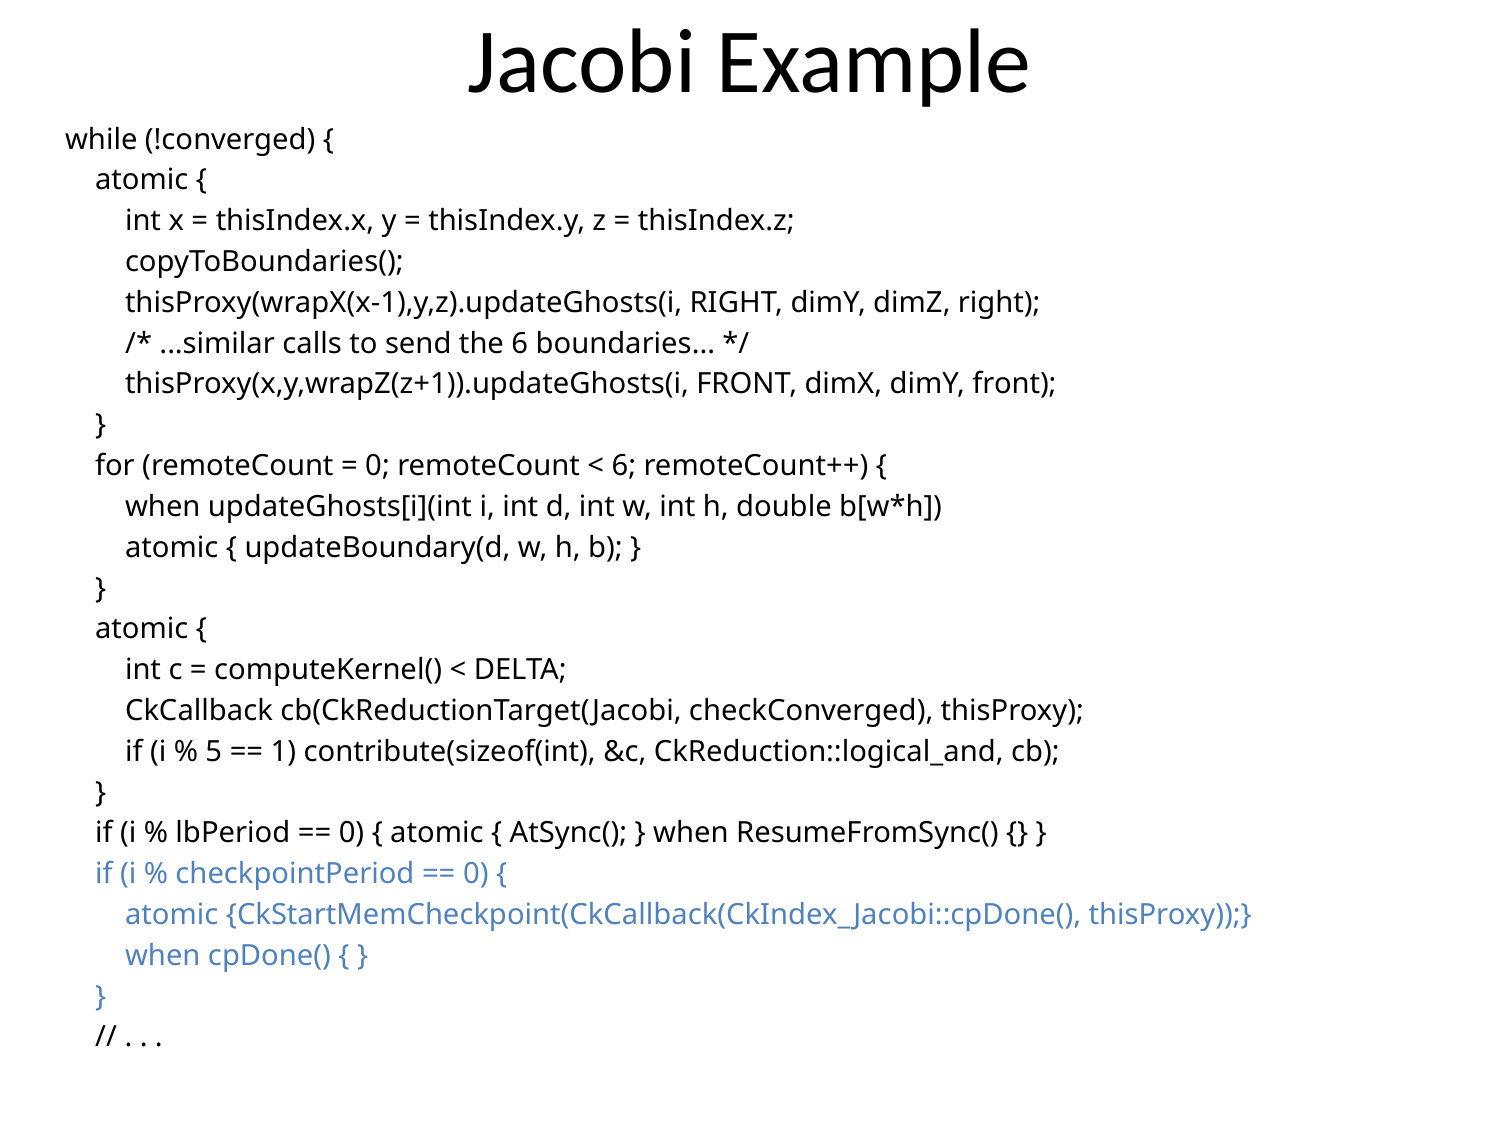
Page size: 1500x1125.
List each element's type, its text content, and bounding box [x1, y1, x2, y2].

title Jacobi Example [75, 0, 1425, 150]
list while (!converged) { atomic { int x = thisIndex.x, y = thisIndex.y, z = thisIndex.z; copyToBoundaries(); thisProxy(wrapX(x-1),y,z).updateGhosts(i, RIGHT, dimY, dimZ, right); /* ...similar calls to send the 6 boundaries... */ thisProxy(x,y,wrapZ(z+1)).updateGhosts(i, FRONT, dimX, dimY, front); } for (remoteCount = 0; remoteCount < 6; remoteCount++) { when updateGhosts[i](int i, int d, int w, int h, double b[w*h]) atomic { updateBoundary(d, w, h, b); } } atomic { int c = computeKernel() < DELTA; CkCallback cb(CkReductionTarget(Jacobi, checkConverged), thisProxy); if (i % 5 == 1) contribute(sizeof(int), &c, CkReduction::logical_and, cb); } if (i % lbPeriod == 0) { atomic { AtSync(); } when ResumeFromSync() {} } if (i % checkpointPeriod == 0) { atomic {CkStartMemCheckpoint(CkCallback(CkIndex_Jacobi::cpDone(), thisProxy));} when cpDone() { } } // . . . [50, 112, 1400, 975]
